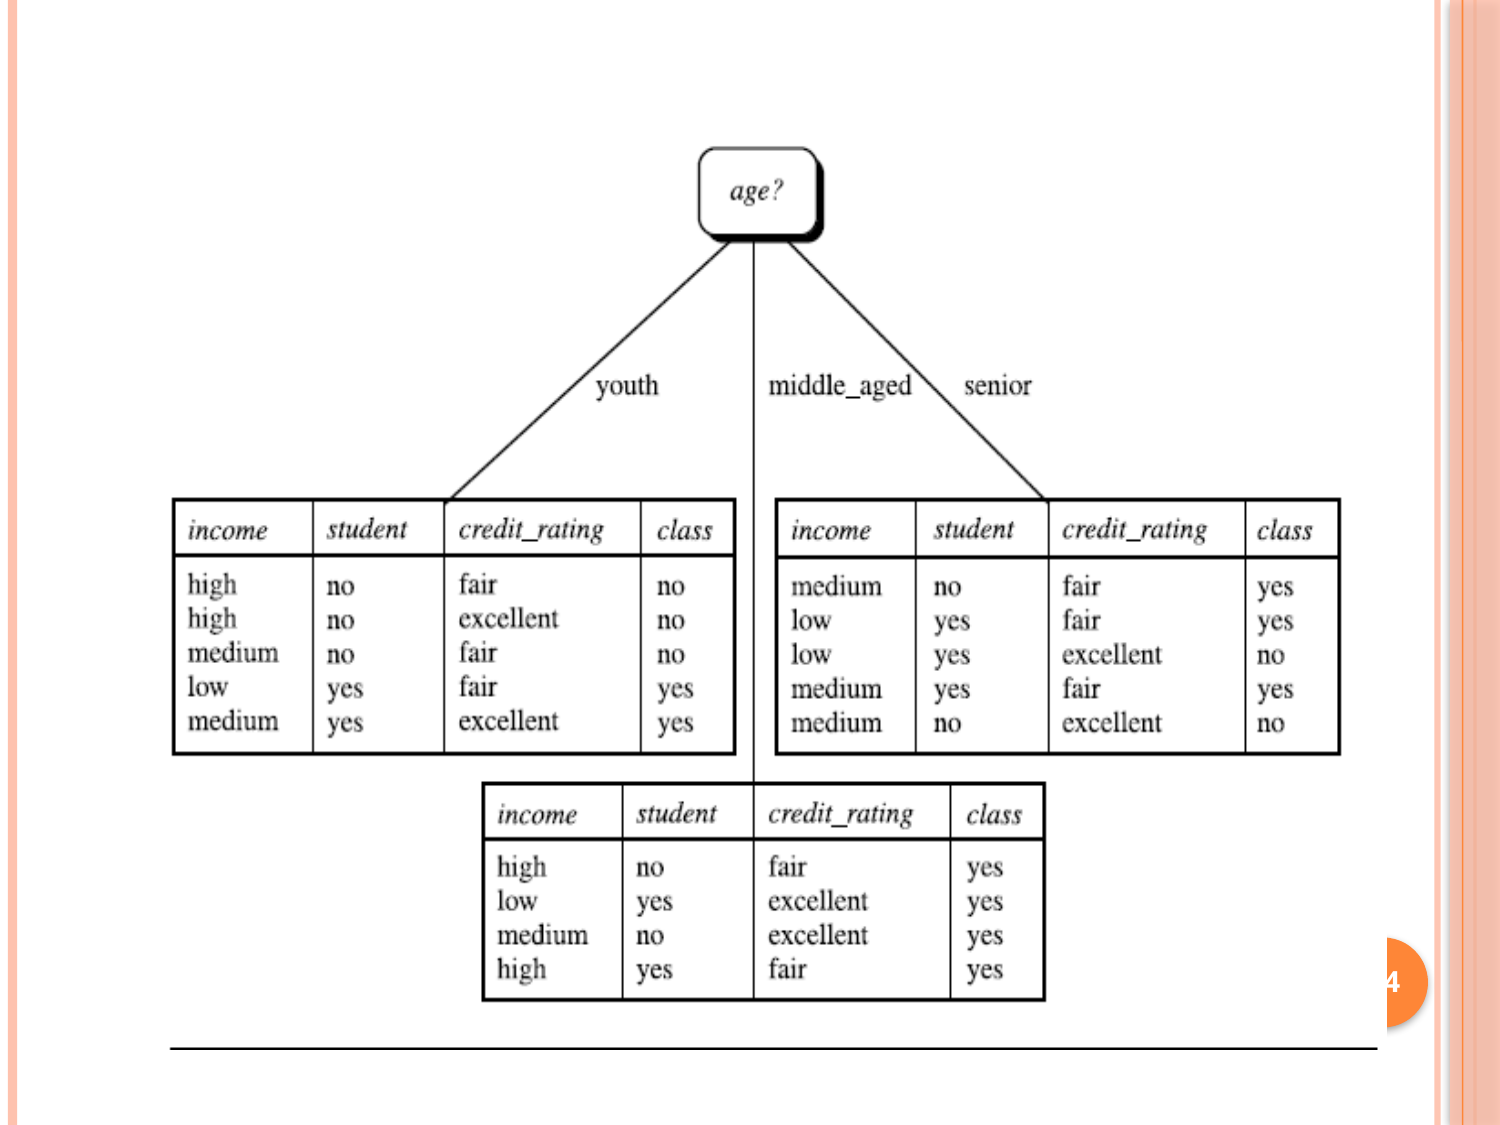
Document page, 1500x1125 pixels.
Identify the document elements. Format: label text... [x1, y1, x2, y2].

slide_number 14 [1394, 940, 1434, 1027]
picture [93, 136, 1388, 1051]
